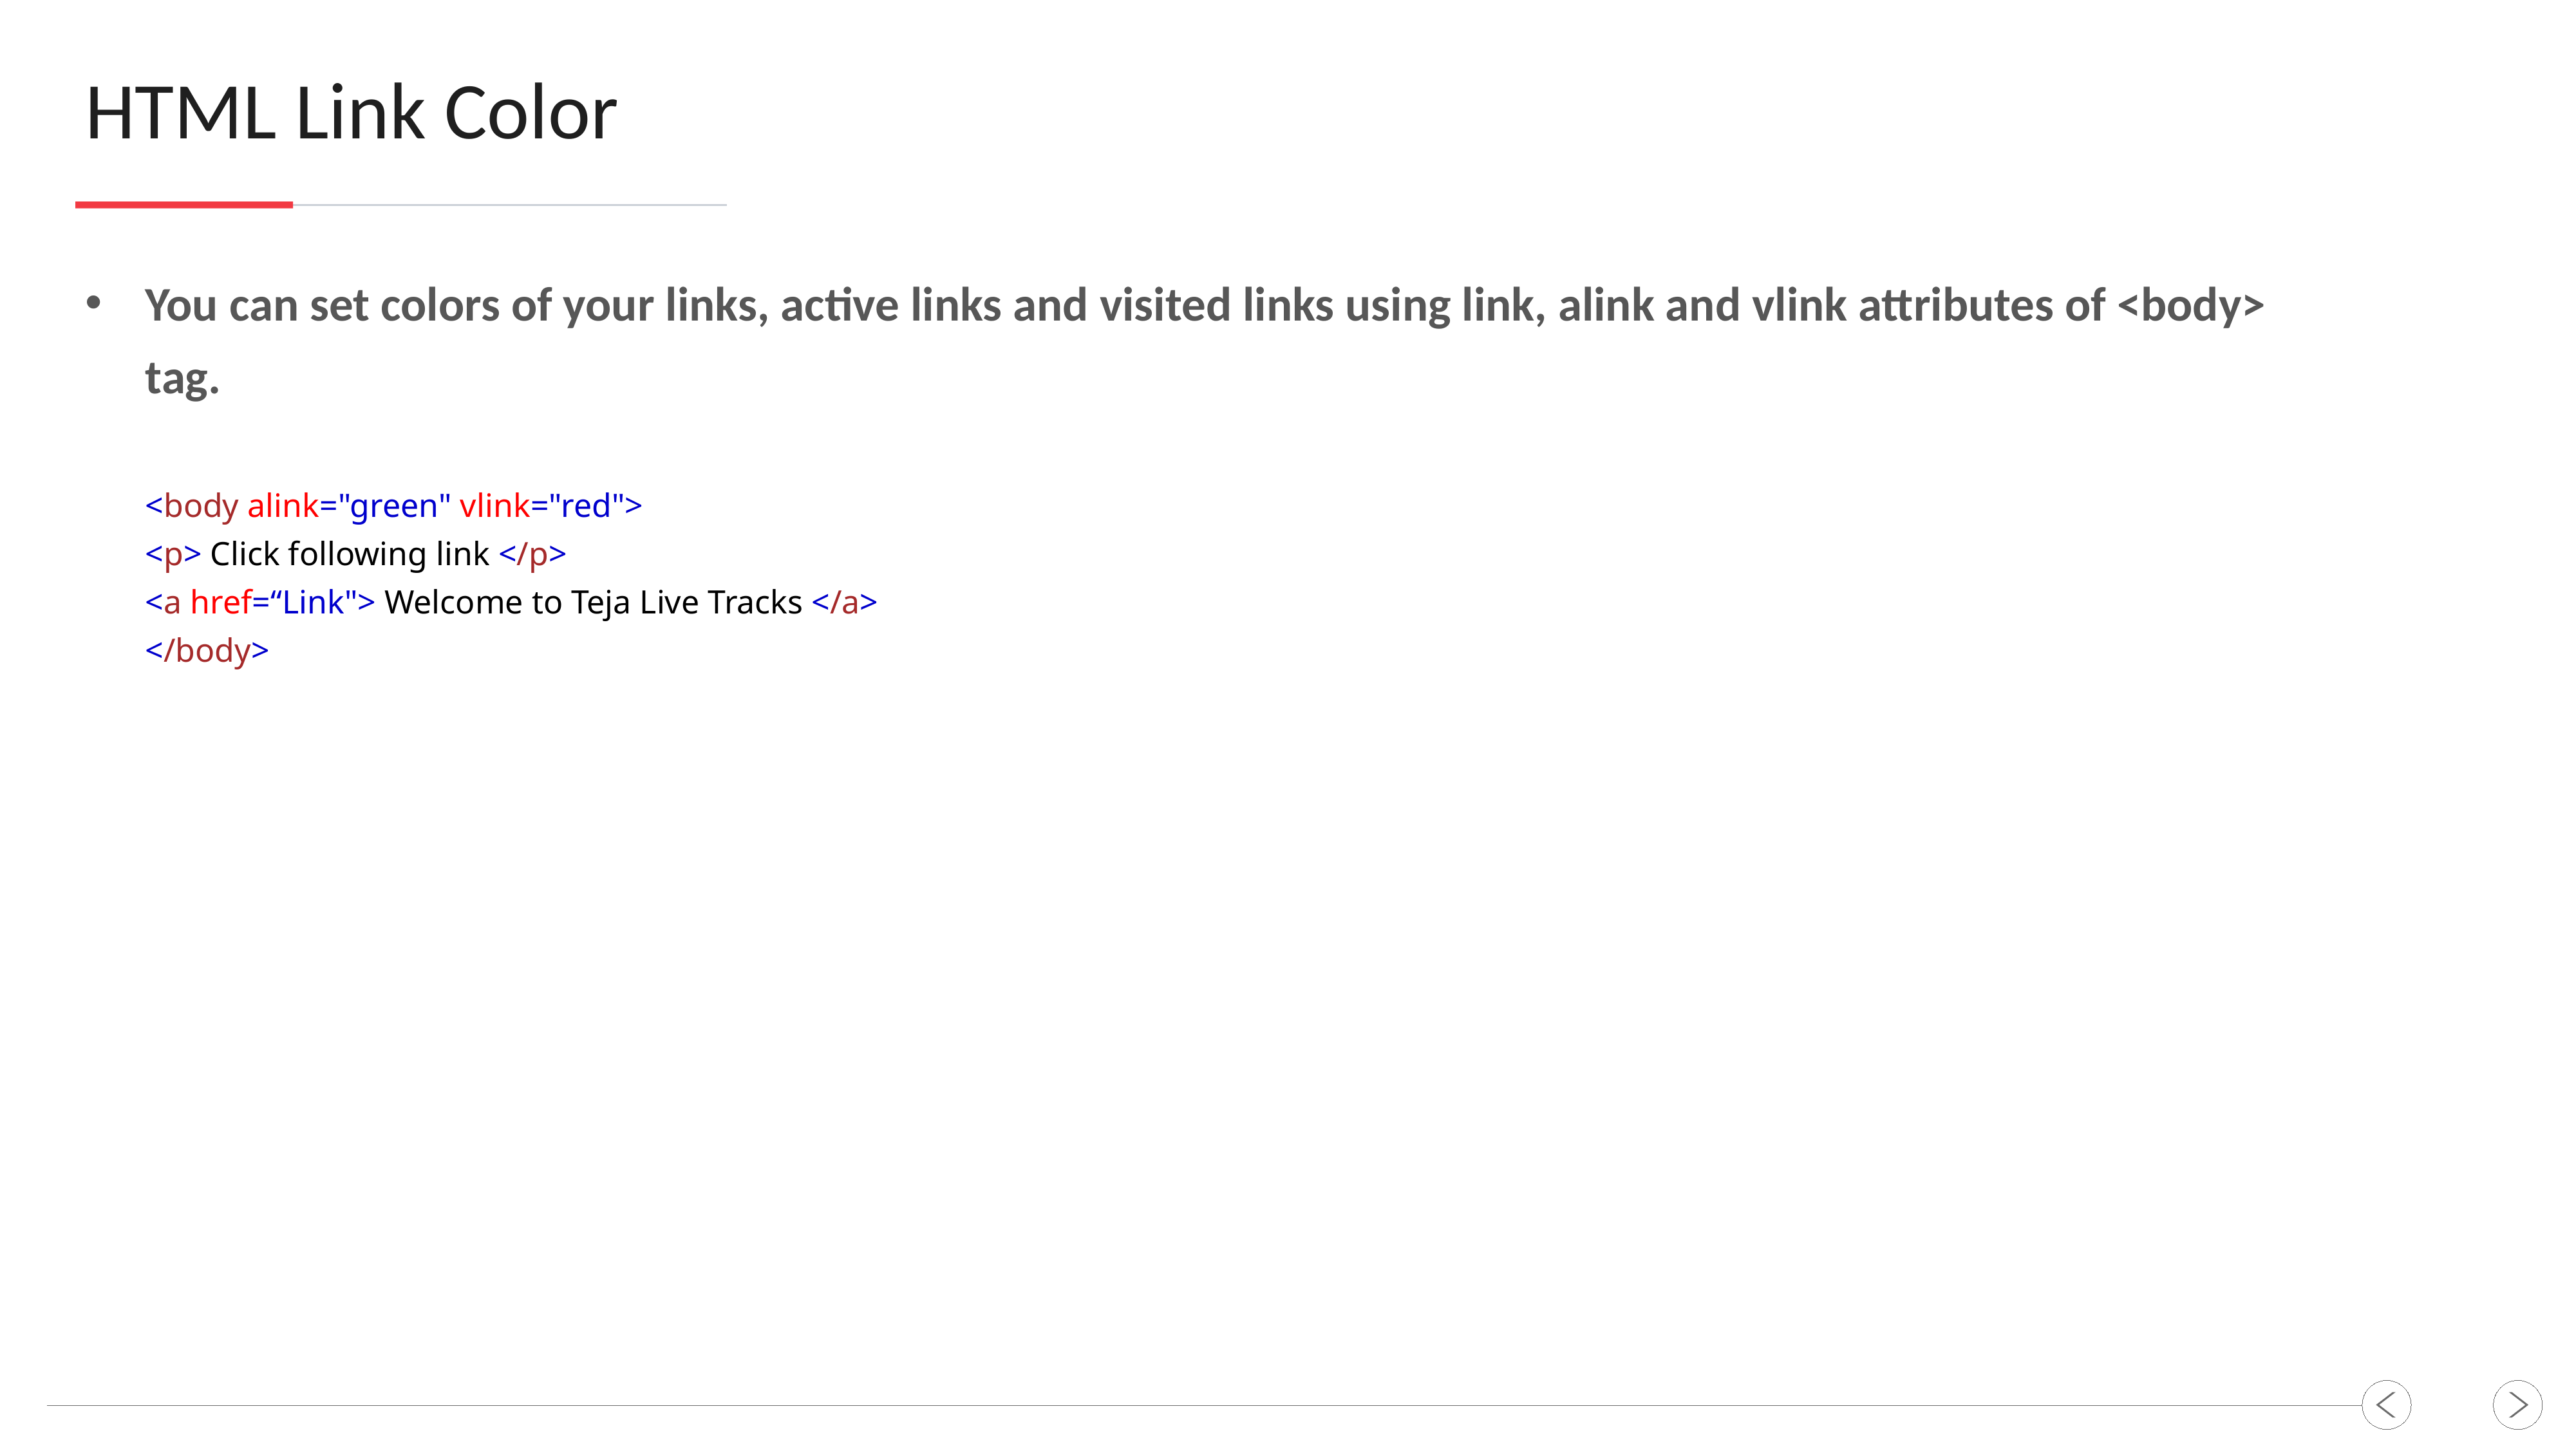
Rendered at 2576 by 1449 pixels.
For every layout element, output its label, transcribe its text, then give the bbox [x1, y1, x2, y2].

list You can set colors of your links, active links and visited links using link, alink and vlink attributes of <body> tag. <body alink="green" vlink="red"> <p> Click following link </p> <a href=“Link"> Welcome to Teja Live Tracks </a> </body> [75, 253, 2329, 1304]
list HTML Link Color [75, 56, 2496, 157]
